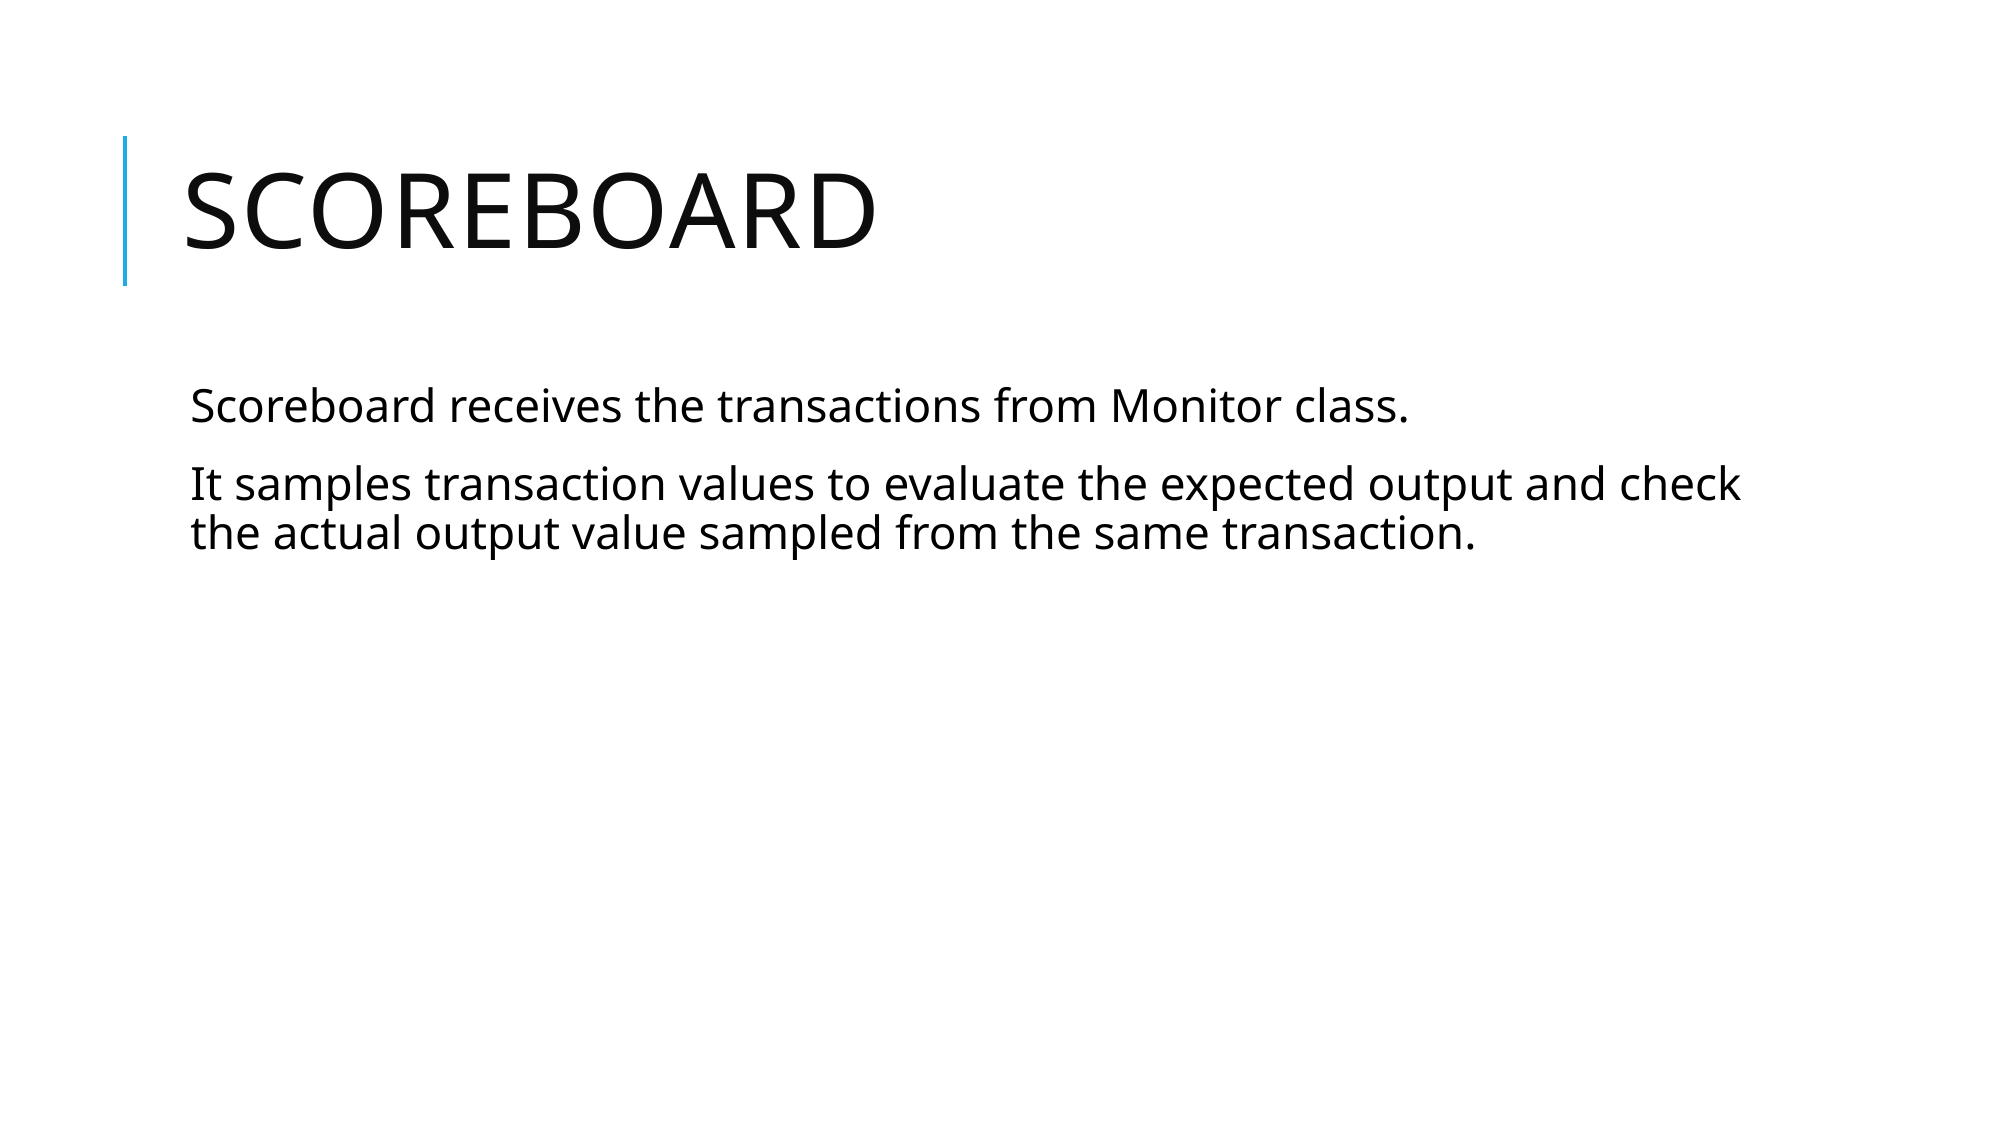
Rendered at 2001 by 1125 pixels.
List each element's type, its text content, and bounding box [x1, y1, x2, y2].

title Scoreboard [168, 96, 1763, 342]
list Scoreboard receives the transactions from Monitor class. It samples transaction values to evaluate the expected output and check the actual output value sampled from the same transaction. [168, 375, 1763, 1035]
